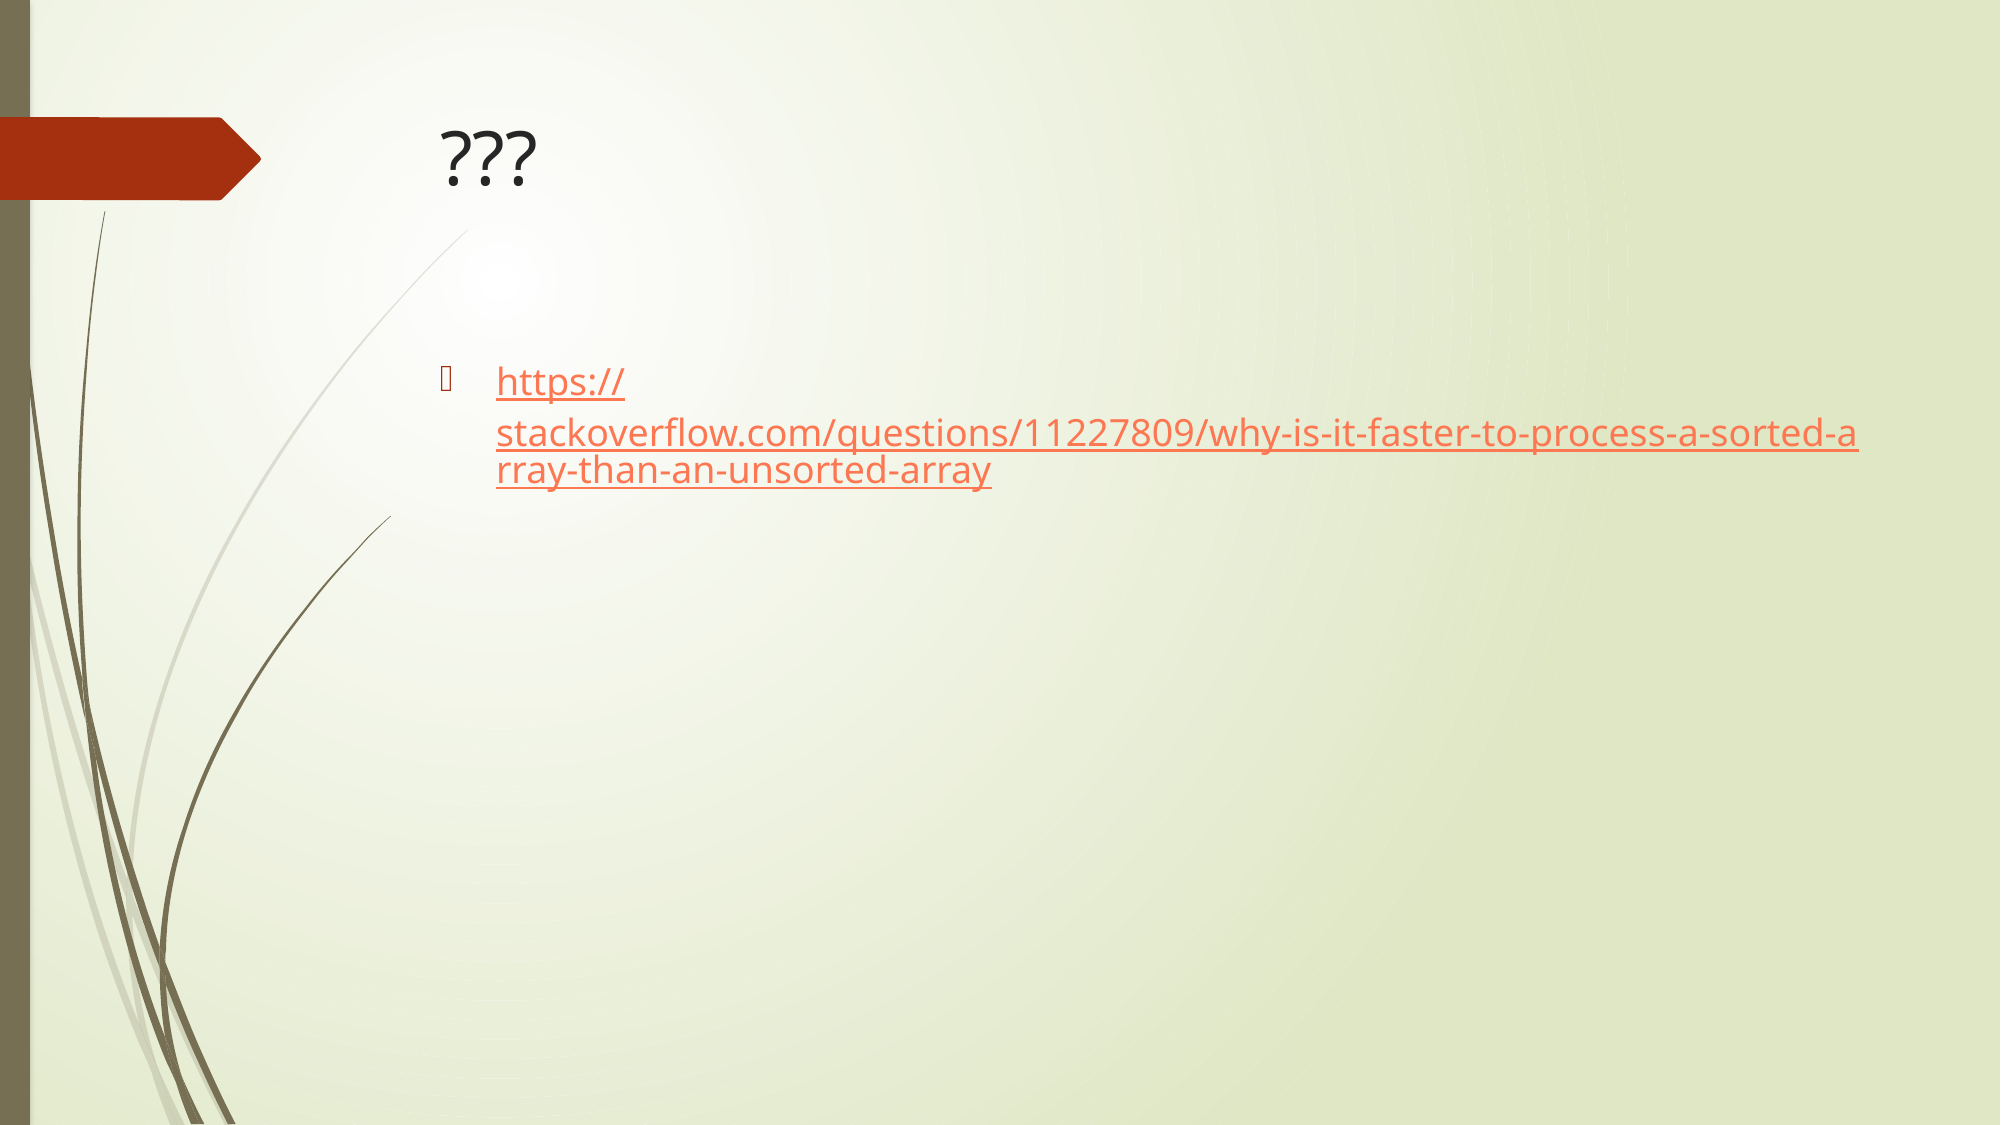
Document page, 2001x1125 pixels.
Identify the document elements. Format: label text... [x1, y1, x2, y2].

title ??? [425, 102, 1888, 313]
list https://stackoverflow.com/questions/11227809/why-is-it-faster-to-process-a-sorted-array-than-an-unsorted-array [424, 350, 1888, 970]
